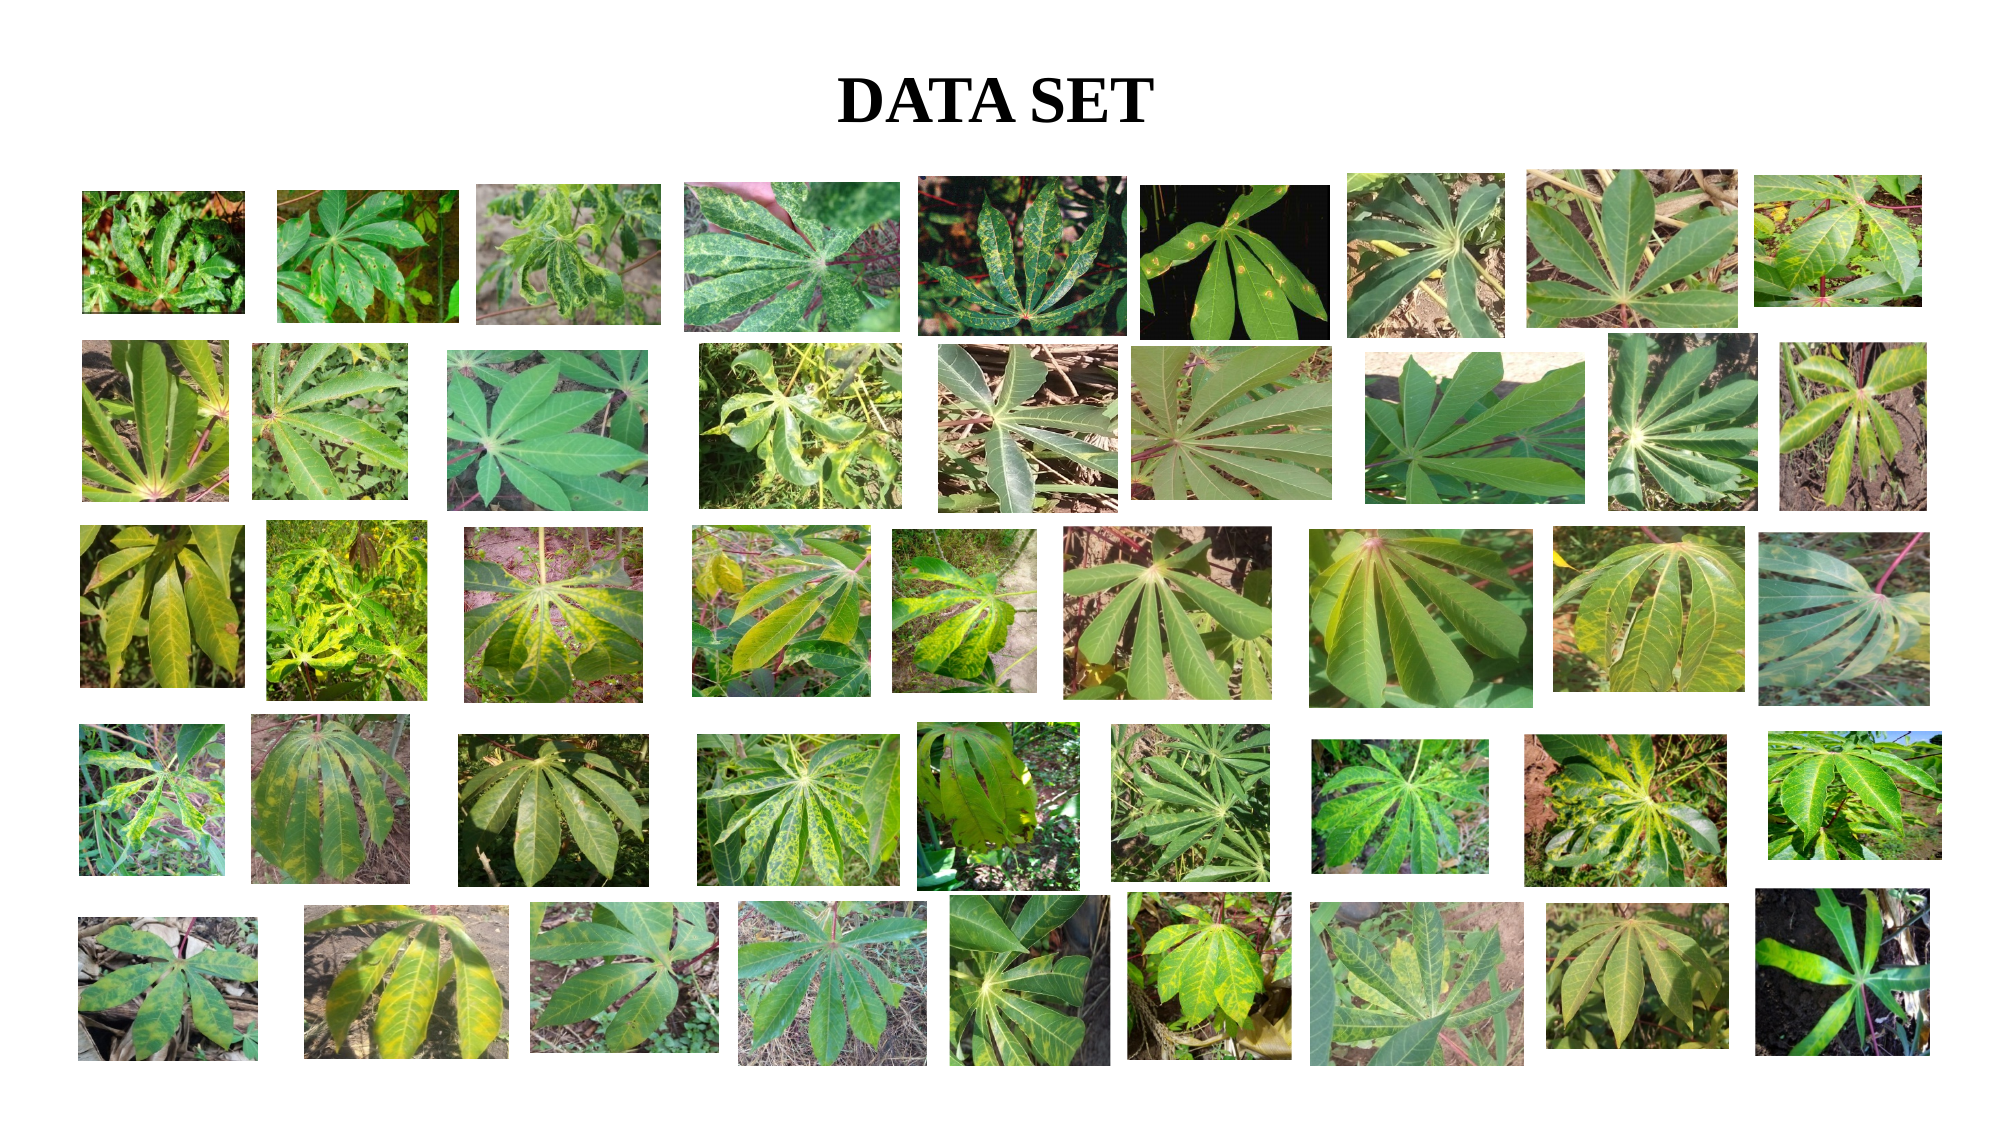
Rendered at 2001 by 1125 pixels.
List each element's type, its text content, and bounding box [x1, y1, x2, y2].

picture [891, 528, 1037, 693]
picture [1753, 174, 1923, 307]
picture [1365, 142, 1758, 511]
picture [458, 734, 649, 887]
picture [1553, 526, 1745, 692]
picture [1310, 901, 1525, 1066]
picture [917, 721, 1080, 892]
text_box DATA SET [31, 48, 1962, 144]
picture [949, 895, 1111, 1066]
picture [251, 343, 408, 500]
picture [697, 734, 900, 886]
picture [737, 901, 927, 1066]
picture [82, 340, 229, 502]
picture [77, 917, 258, 1062]
picture [447, 350, 648, 511]
picture [1140, 184, 1330, 340]
picture [266, 519, 428, 701]
picture [277, 190, 460, 323]
picture [464, 527, 643, 704]
picture [937, 344, 1271, 718]
picture [699, 343, 902, 509]
picture [1111, 723, 1270, 883]
picture [80, 524, 245, 688]
picture [1768, 731, 1942, 860]
picture [1131, 346, 1332, 500]
picture [530, 901, 719, 1053]
picture [1525, 709, 1729, 1049]
picture [918, 176, 1127, 336]
picture [1756, 884, 1930, 1060]
picture [476, 184, 661, 325]
picture [82, 190, 245, 314]
picture [1757, 532, 1931, 706]
picture [1127, 892, 1292, 1060]
picture [1312, 717, 1488, 896]
picture [1347, 173, 1505, 339]
picture [79, 724, 225, 876]
picture [684, 182, 901, 332]
picture [1768, 343, 1937, 511]
picture [1309, 528, 1533, 708]
picture [251, 713, 410, 885]
picture [303, 905, 509, 1060]
picture [692, 524, 871, 697]
